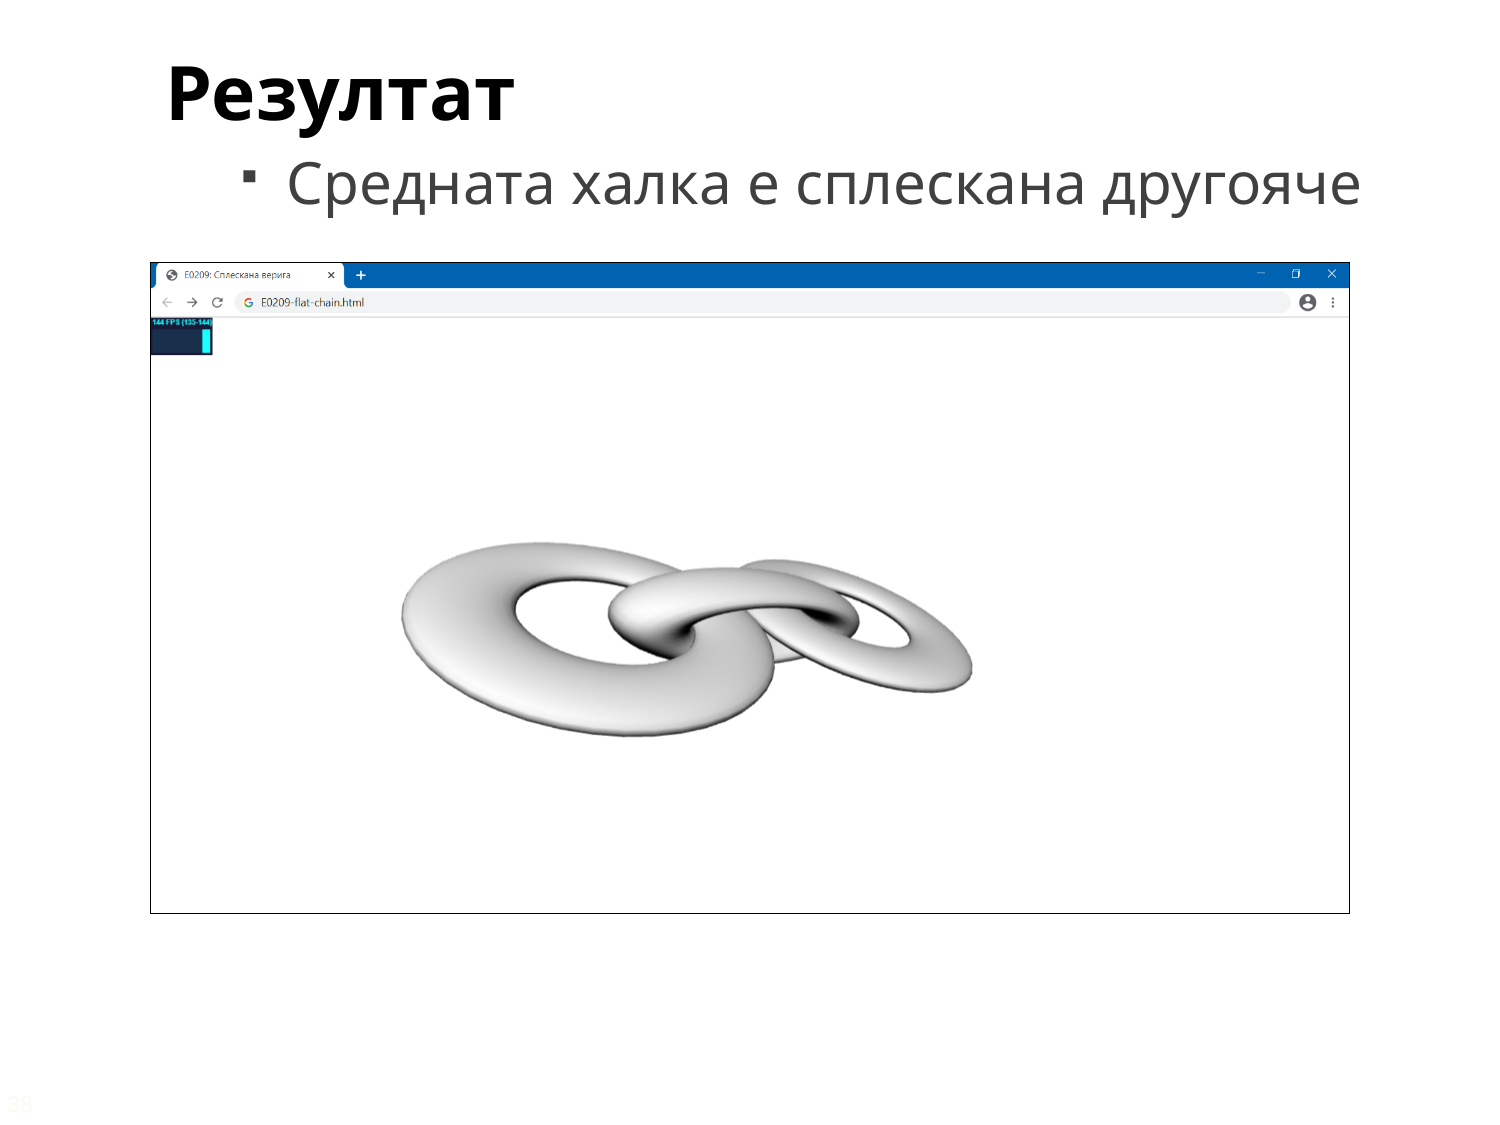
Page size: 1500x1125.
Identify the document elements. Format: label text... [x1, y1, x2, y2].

list Резултат Средната халка е сплескана другояче [150, 37, 1488, 1113]
picture [149, 262, 1351, 914]
